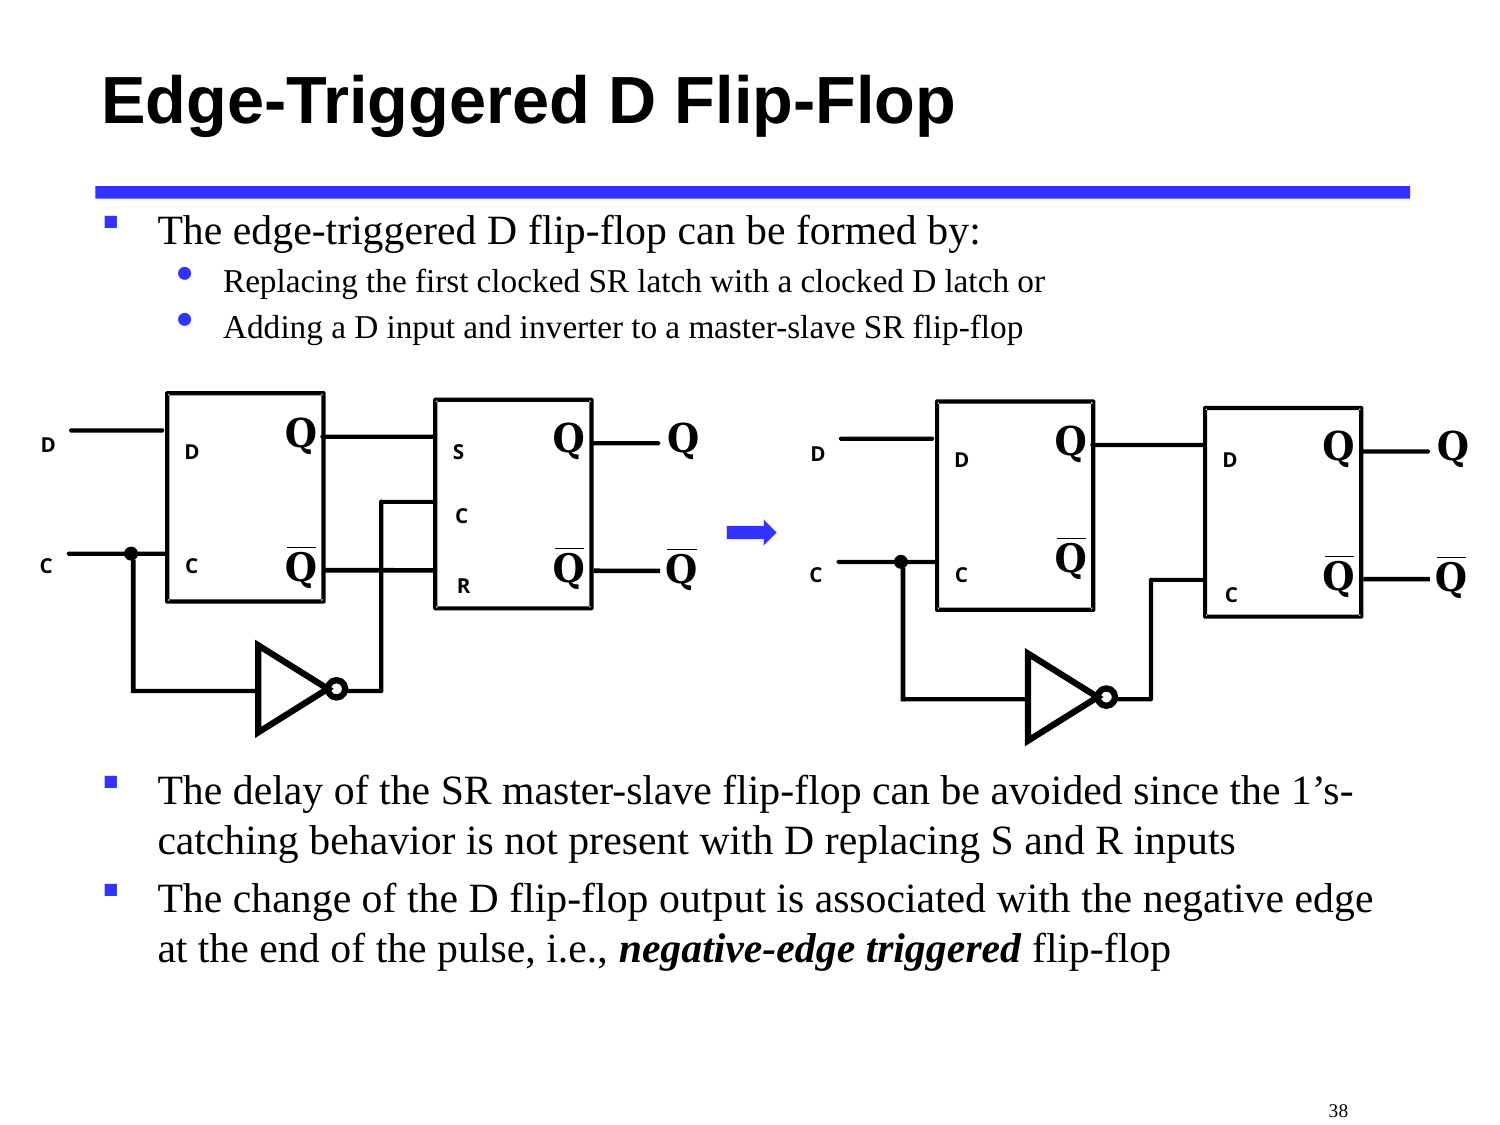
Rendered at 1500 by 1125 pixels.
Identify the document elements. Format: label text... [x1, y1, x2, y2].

slide_number 38 [1185, 1068, 1500, 1125]
title Edge-Triggered D Flip-Flop [86, 13, 1394, 182]
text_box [33, 390, 701, 733]
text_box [803, 399, 1471, 741]
text_box [726, 519, 777, 546]
list The edge-triggered D flip-flop can be formed by: Replacing the first clocked SR latch with a clocked D latch or Adding a D input and inverter to a master-slave SR flip-flop The delay of the SR master-slave flip-flop can be avoided since the 1’s-catching behavior is not present with D replacing S and R inputs The change of the D flip-flop output is associated with the negative edge at the end of the pulse, i.e., negative-edge triggered flip-flop [86, 194, 1419, 1105]
